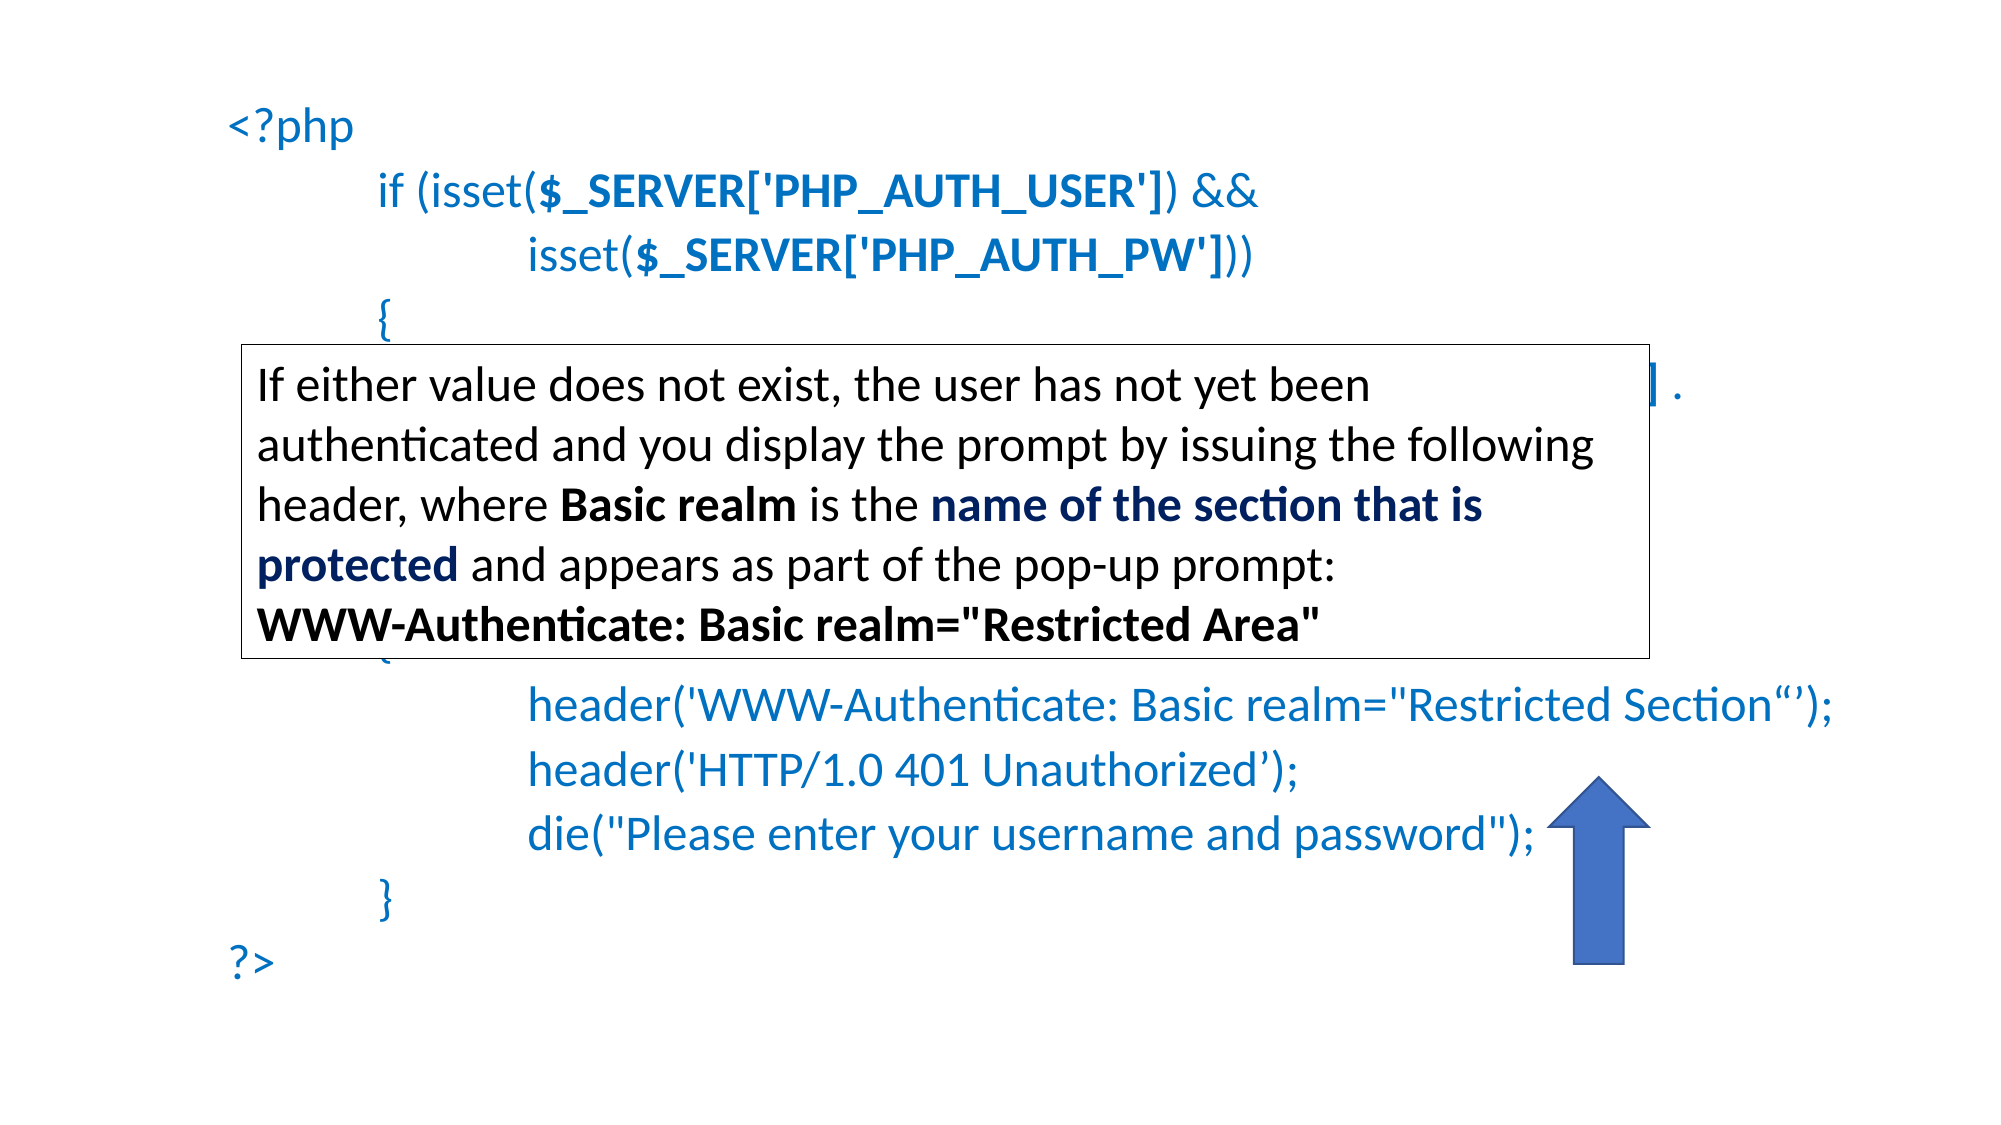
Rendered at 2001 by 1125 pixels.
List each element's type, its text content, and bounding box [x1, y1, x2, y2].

list <?php if (isset($_SERVER['PHP_AUTH_USER']) && isset($_SERVER['PHP_AUTH_PW'])) { echo "Welcome User: " . $_SERVER['PHP_AUTH_USER'] . " Password: " . $_SERVER['PHP_AUTH_PW’]; } else { header('WWW-Authenticate: Basic realm="Restricted Section“’); header('HTTP/1.0 401 Unauthorized’); die("Please enter your username and password"); } ?> [137, 91, 1863, 1014]
text_box [1546, 775, 1651, 965]
text_box If either value does not exist, the user has not yet been authenticated and you display the prompt by issuing the following header, where Basic realm is the name of the section that is protected and appears as part of the pop-up prompt: WWW-Authenticate: Basic realm="Restricted Area" [241, 344, 1650, 659]
